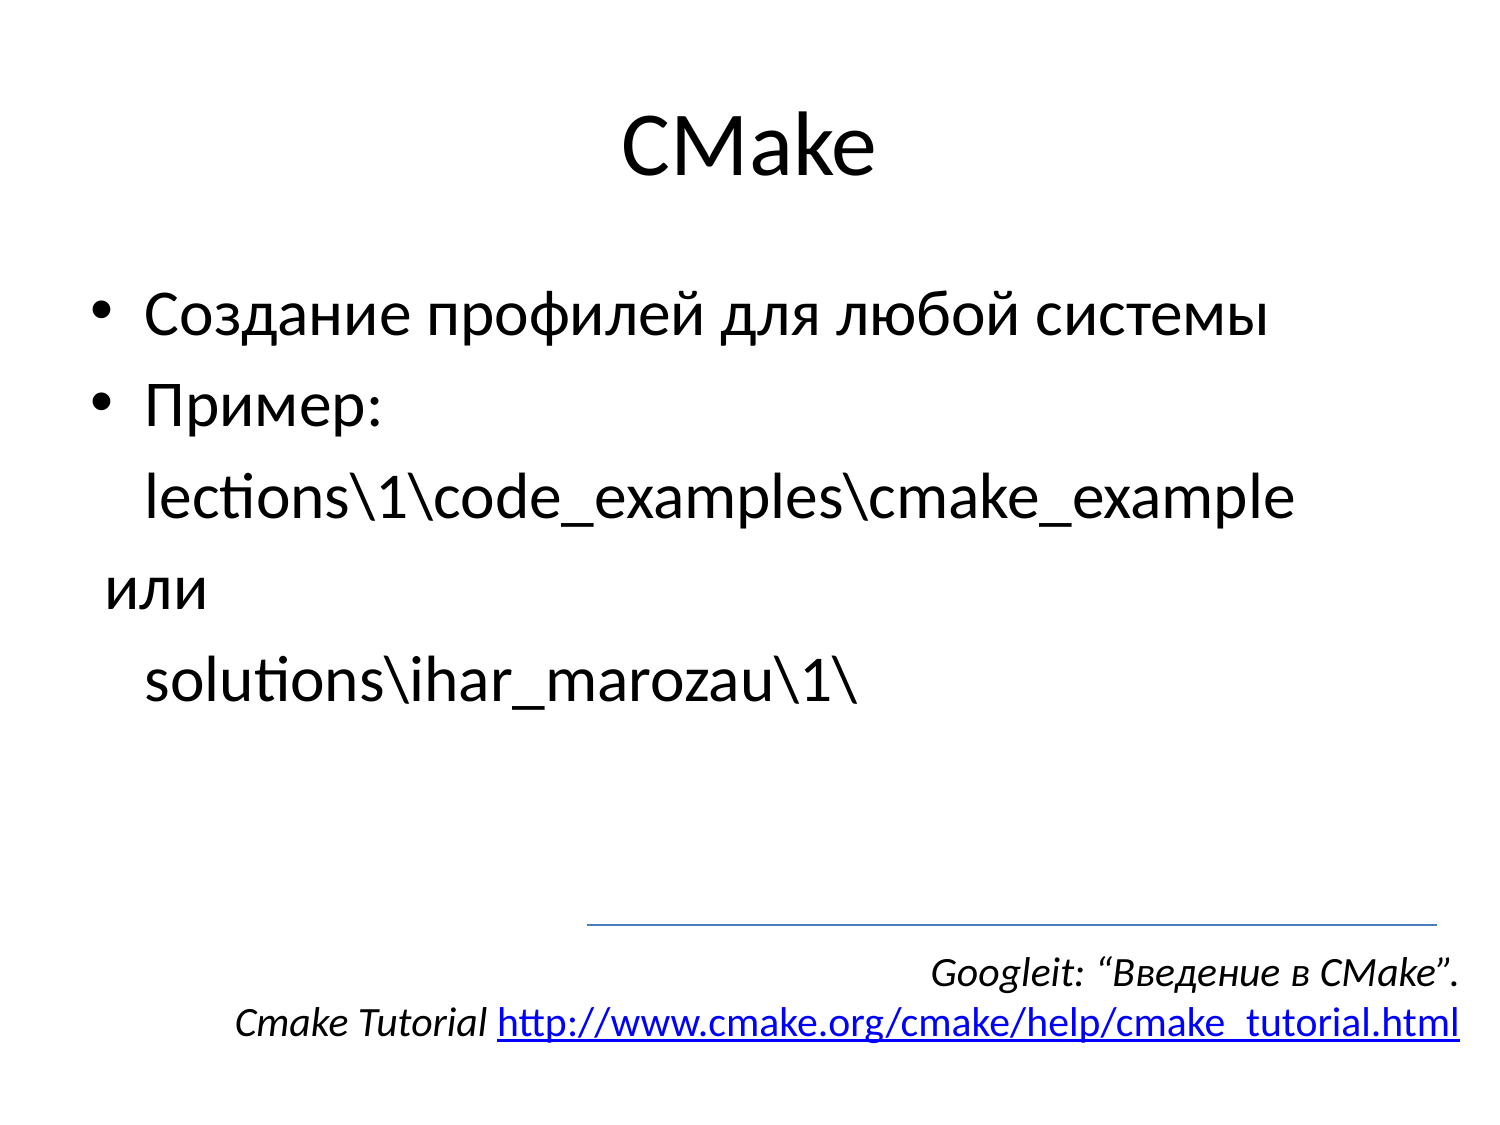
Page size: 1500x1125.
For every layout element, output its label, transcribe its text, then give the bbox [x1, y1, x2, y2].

list Создание профилей для любой системы Пример: lections\1\code_examples\cmake_example или solutions\ihar_marozau\1\ [75, 262, 1425, 725]
title CMake [75, 45, 1425, 233]
text_box Googleit: “Введение в CMake”. Cmake Tutorial http://www.cmake.org/cmake/help/cmake_tutorial.html [99, 937, 1475, 1053]
